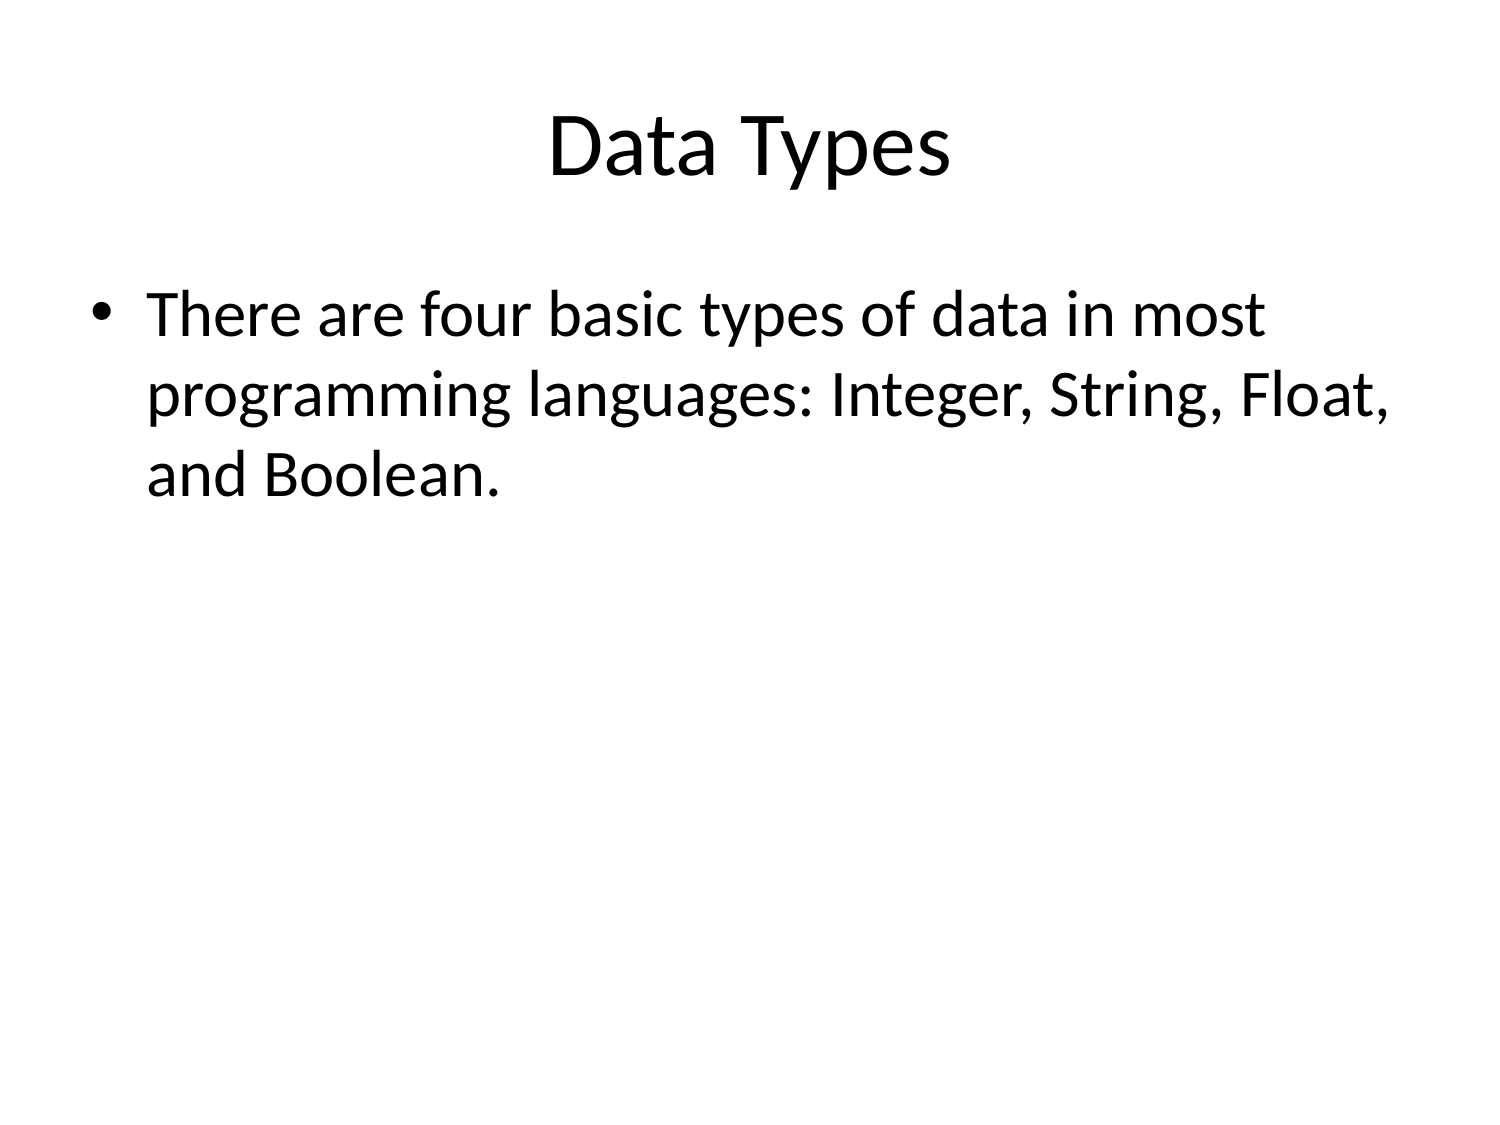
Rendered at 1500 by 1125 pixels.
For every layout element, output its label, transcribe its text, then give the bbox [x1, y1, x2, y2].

title Data Types [75, 45, 1425, 233]
list There are four basic types of data in most programming languages: Integer, String, Float, and Boolean. [75, 262, 1425, 1005]
